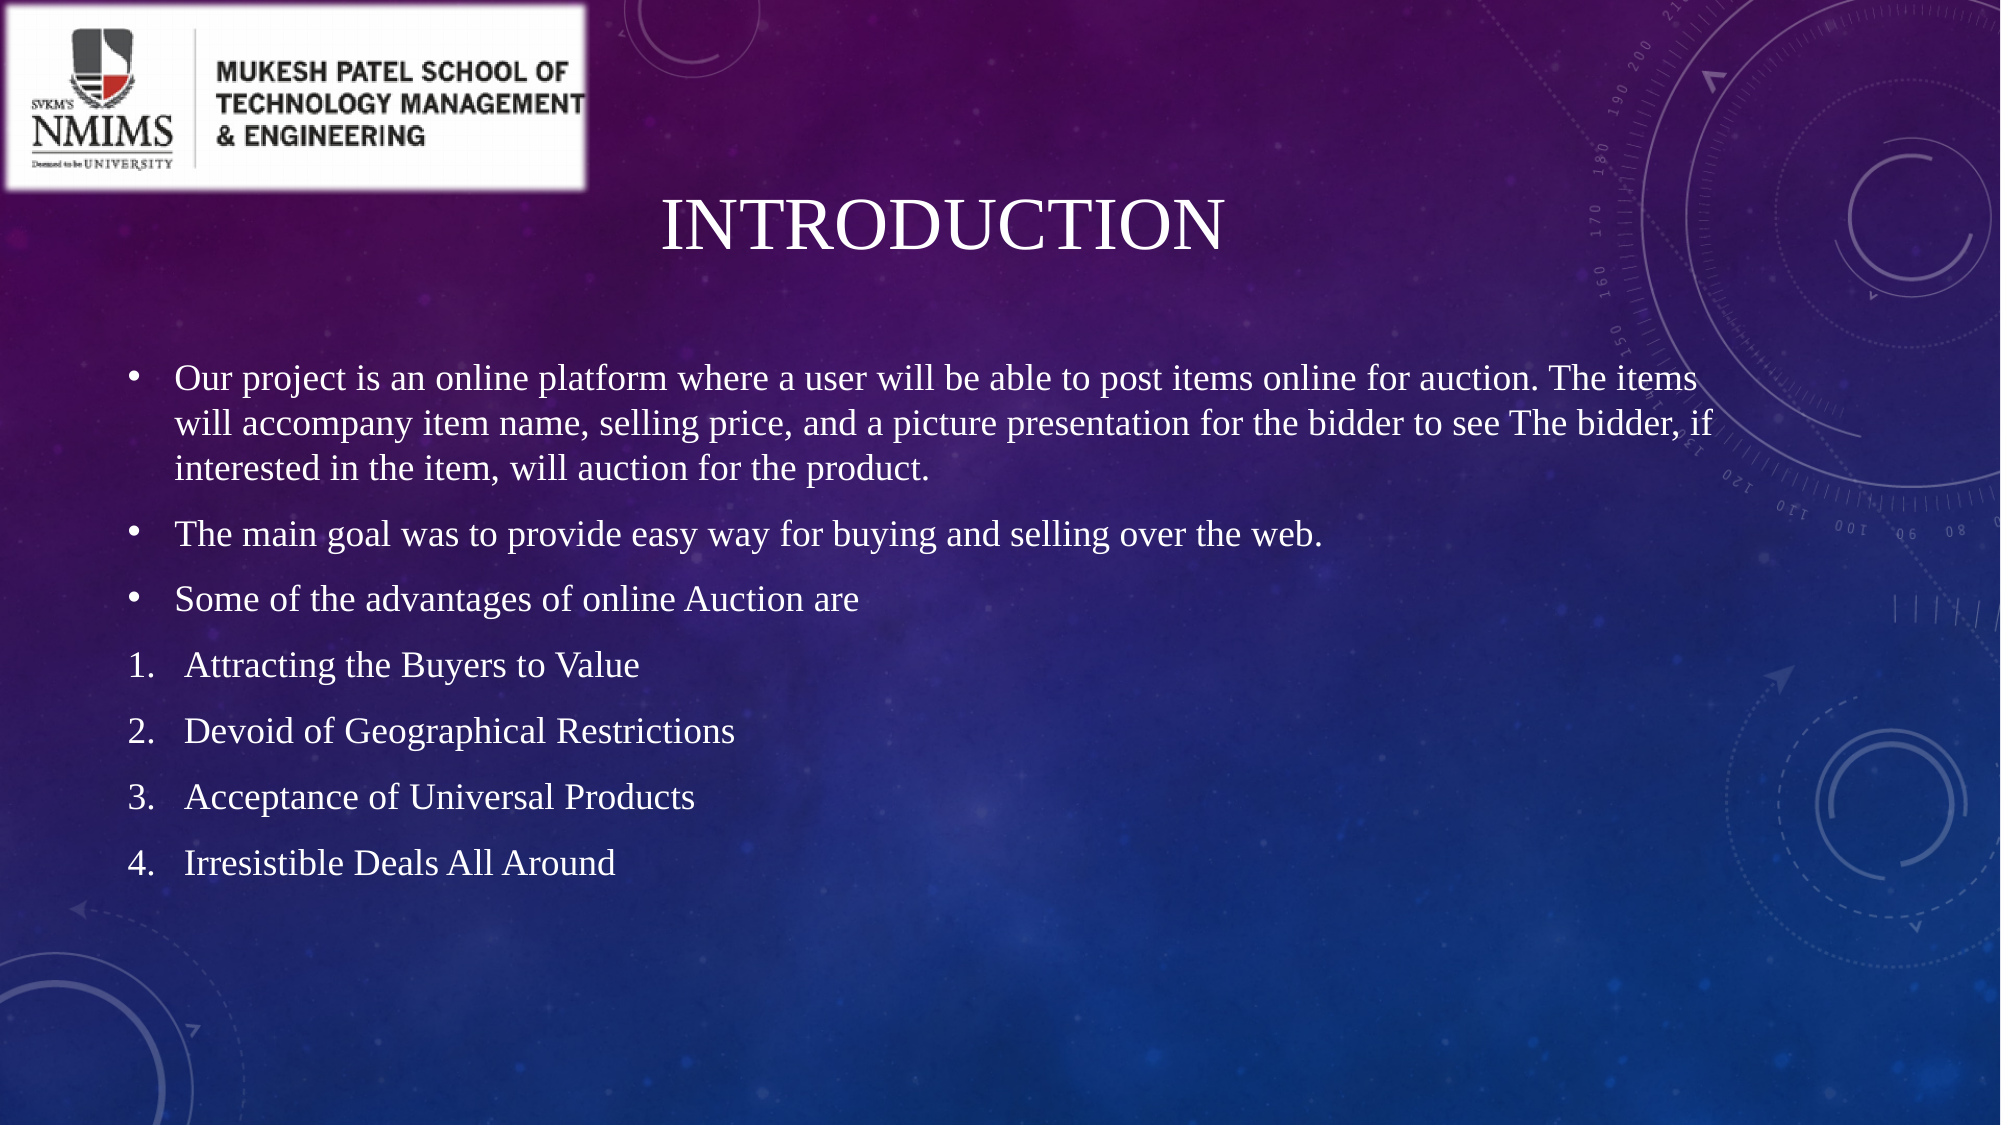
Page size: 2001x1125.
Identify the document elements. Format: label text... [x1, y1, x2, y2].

picture [0, 0, 2001, 1125]
list Our project is an online platform where a user will be able to post items online for auction. The items will accompany item name, selling price, and a picture presentation for the bidder to see The bidder, if interested in the item, will auction for the product. The main goal was to provide easy way for buying and selling over the web. Some of the advantages of online Auction are Attracting the Buyers to Value Devoid of Geographical Restrictions Acceptance of Universal Products Irresistible Deals All Around [112, 351, 1775, 950]
title Introduction [112, 99, 1775, 339]
